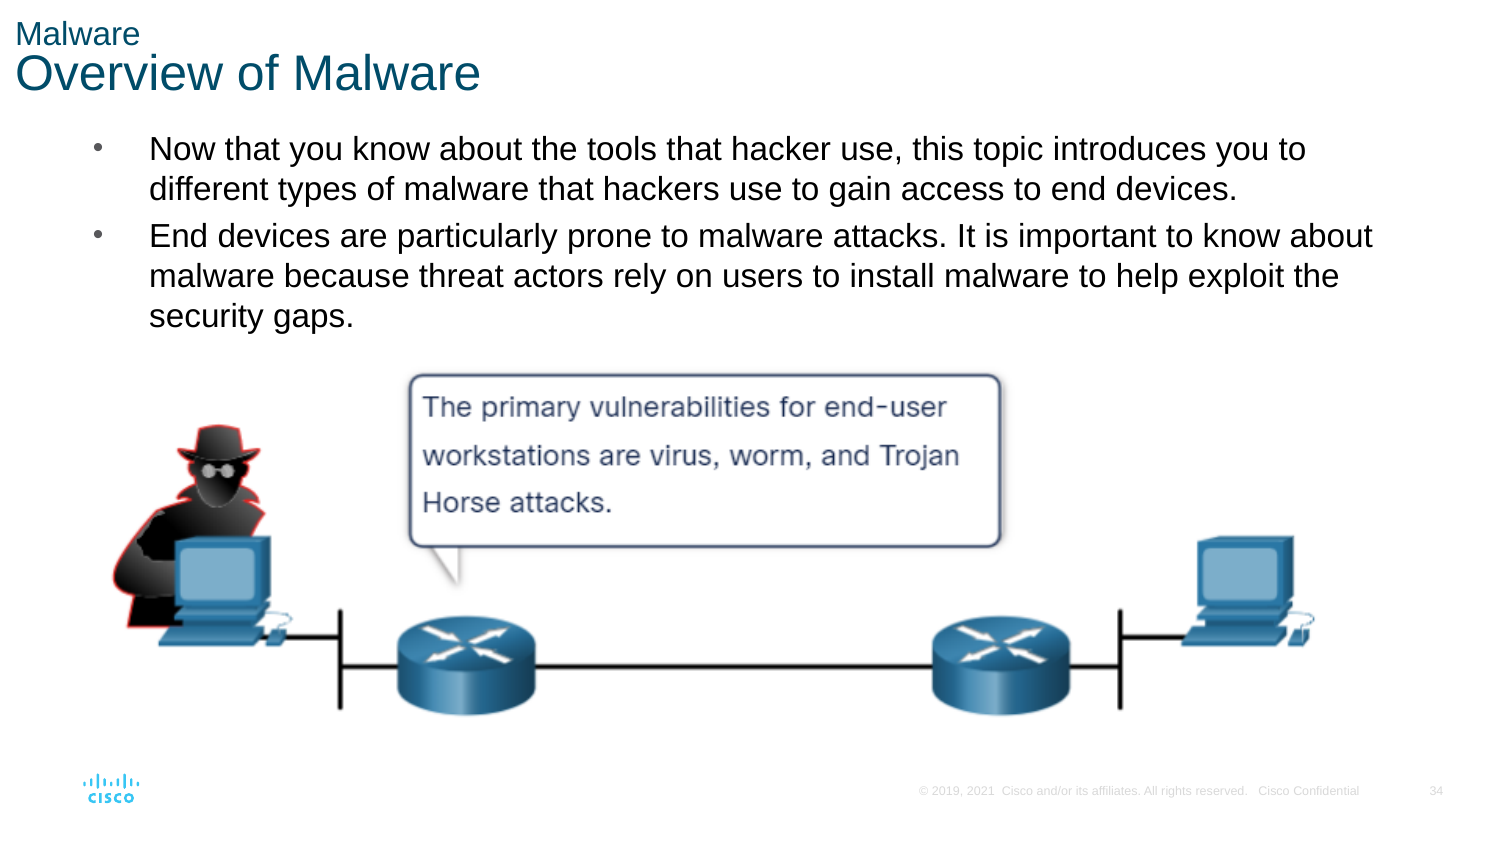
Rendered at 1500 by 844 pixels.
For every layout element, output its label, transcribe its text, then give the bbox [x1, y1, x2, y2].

picture [108, 345, 1324, 724]
title Malware Overview of Malware [0, 0, 1369, 121]
list Now that you know about the tools that hacker use, this topic introduces you to different types of malware that hackers use to gain access to end devices. End devices are particularly prone to malware attacks. It is important to know about malware because threat actors rely on users to install malware to help exploit the security gaps. [77, 120, 1437, 346]
